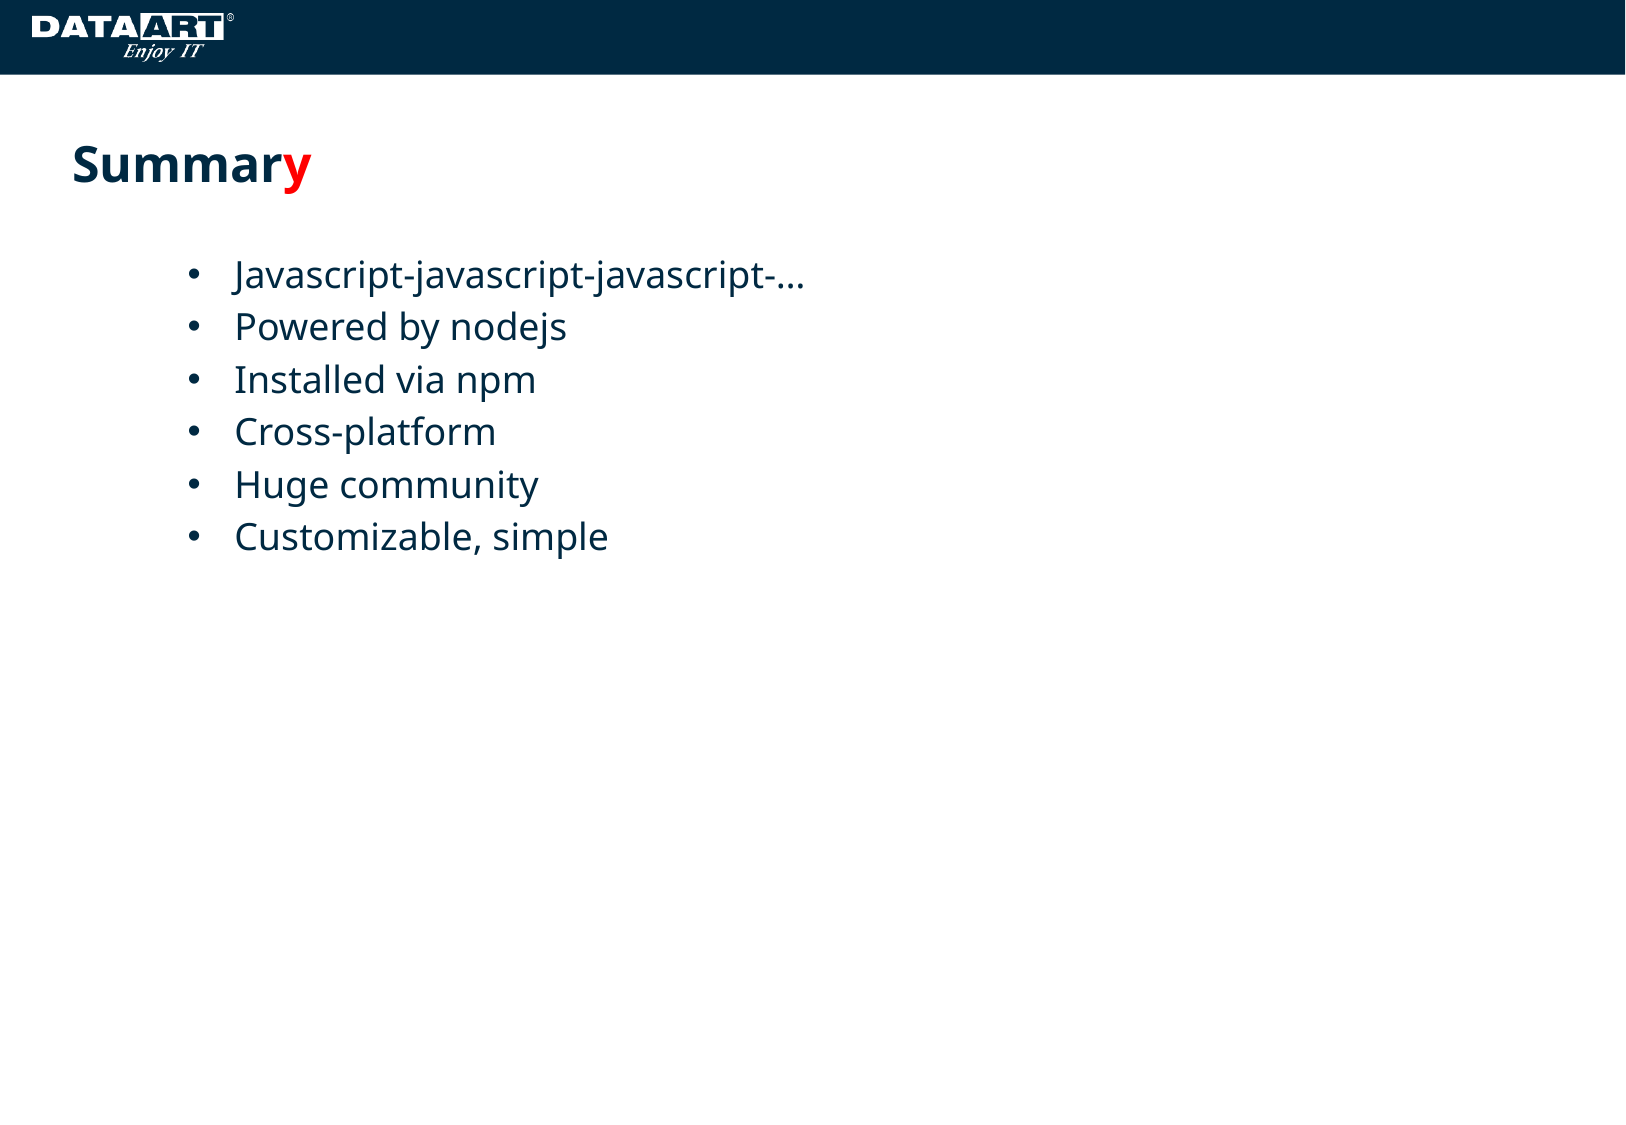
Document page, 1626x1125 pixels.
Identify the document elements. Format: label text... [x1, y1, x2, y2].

title Summary [57, 125, 1486, 209]
list Javascript-javascript-javascript-… Powered by nodejs Installed via npm Cross-platform Huge community Customizable, simple [172, 243, 1542, 917]
picture [32, 13, 234, 62]
